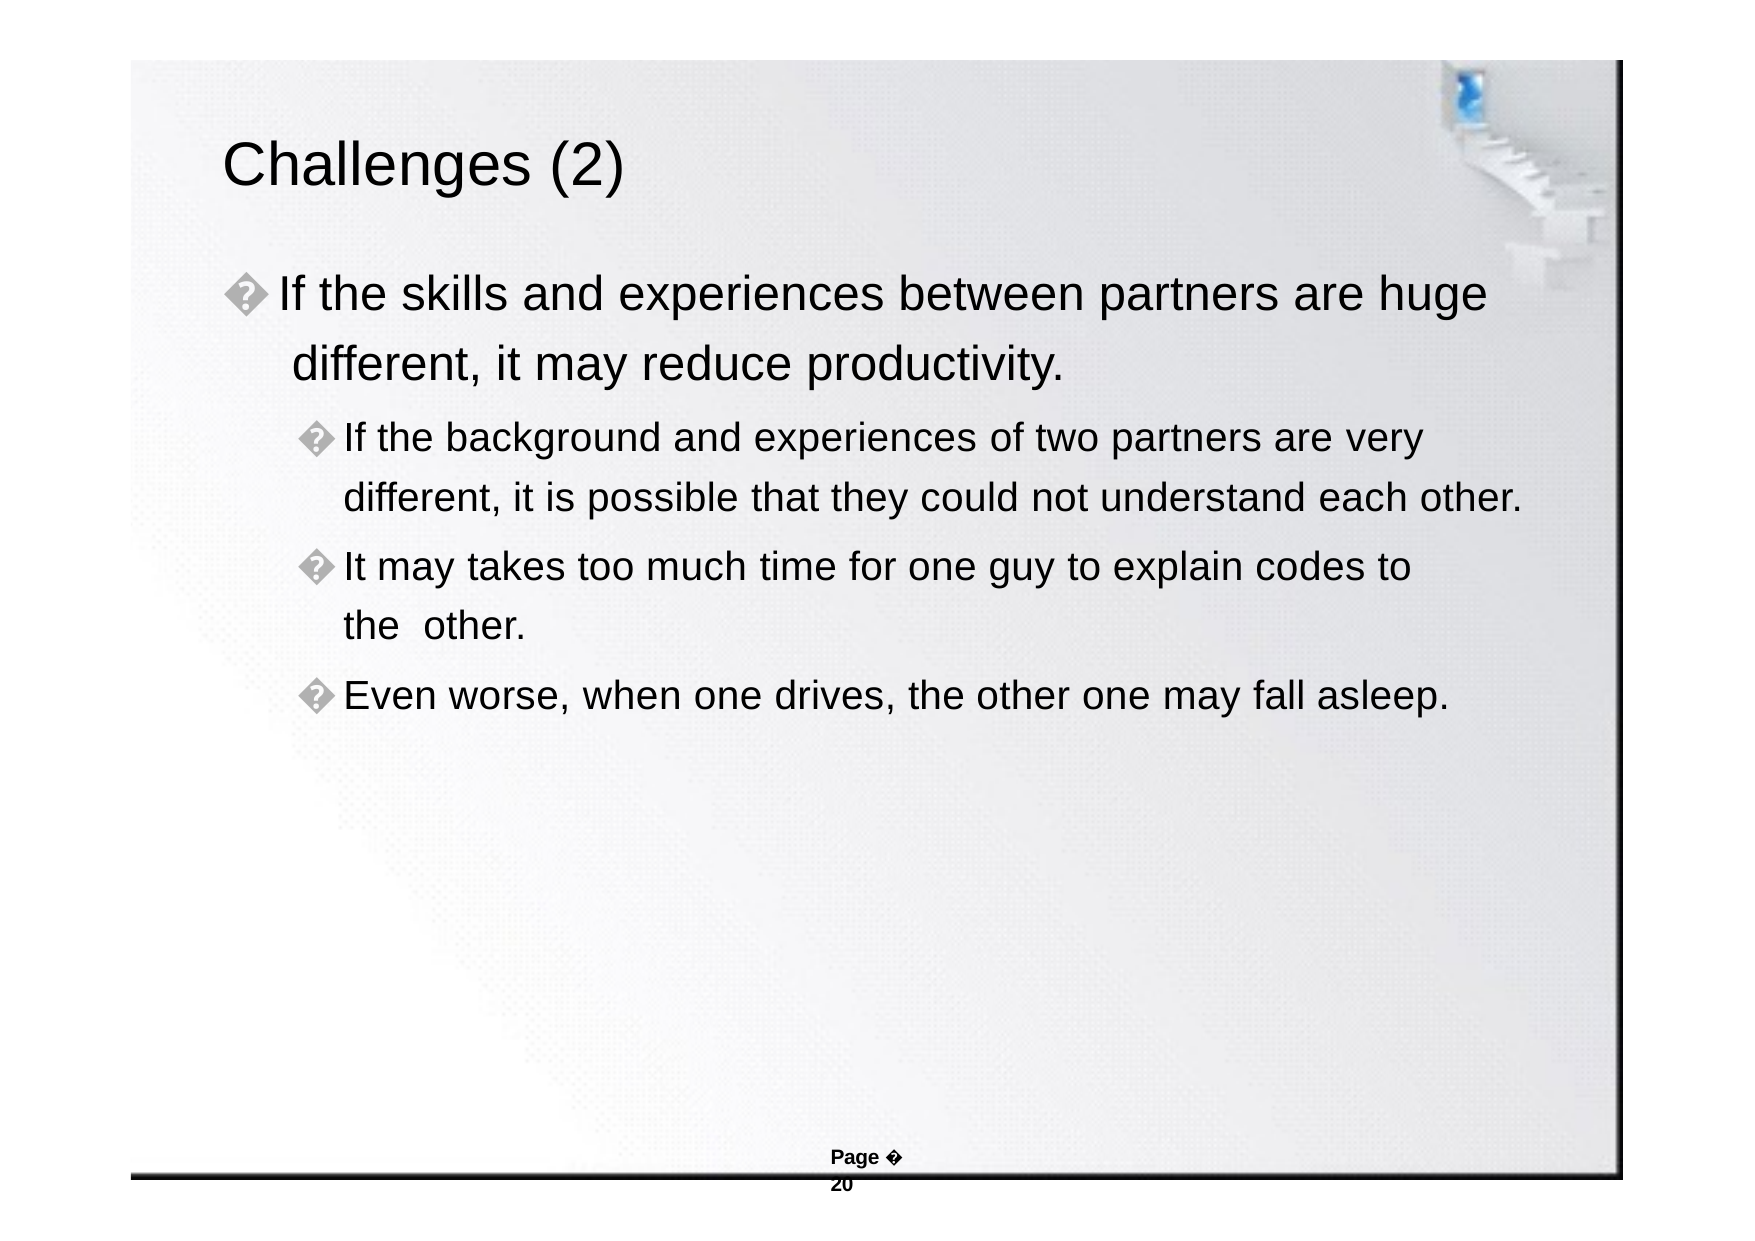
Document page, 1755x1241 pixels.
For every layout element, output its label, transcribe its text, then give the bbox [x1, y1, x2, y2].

text_box If the skills and experiences between partners are huge different, it may reduce productivity. If the background and experiences of two partners are very different, it is possible that they could not understand each other. It may takes too much time for one guy to explain codes to the other. Even worse, when one drives, the other one may fall asleep. [220, 247, 1526, 718]
picture [130, 60, 1623, 1180]
title Challenges (2) [220, 121, 628, 247]
slide_number Page � 20 [828, 1132, 928, 1241]
